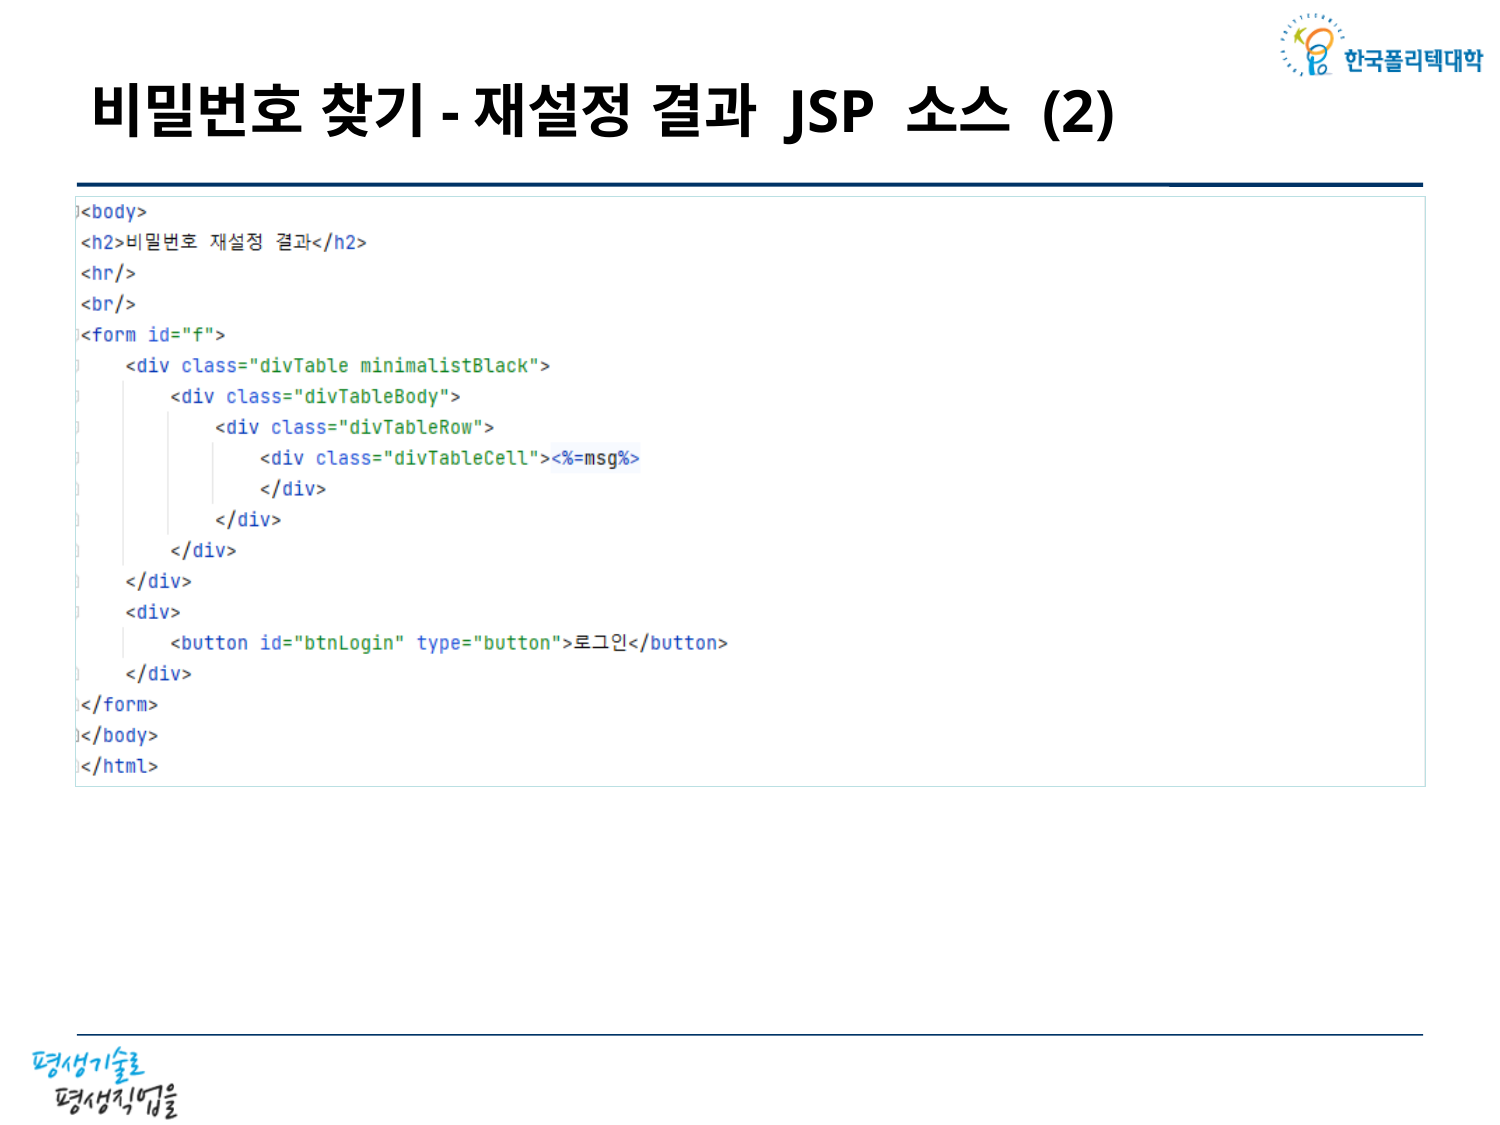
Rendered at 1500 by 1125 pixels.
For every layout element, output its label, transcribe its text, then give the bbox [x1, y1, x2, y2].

picture [1275, 6, 1489, 84]
picture [74, 196, 1426, 788]
picture [17, 1039, 226, 1122]
title 비밀번호 찾기-재설정 결과 JSP 소스 (2) [74, 44, 1426, 173]
